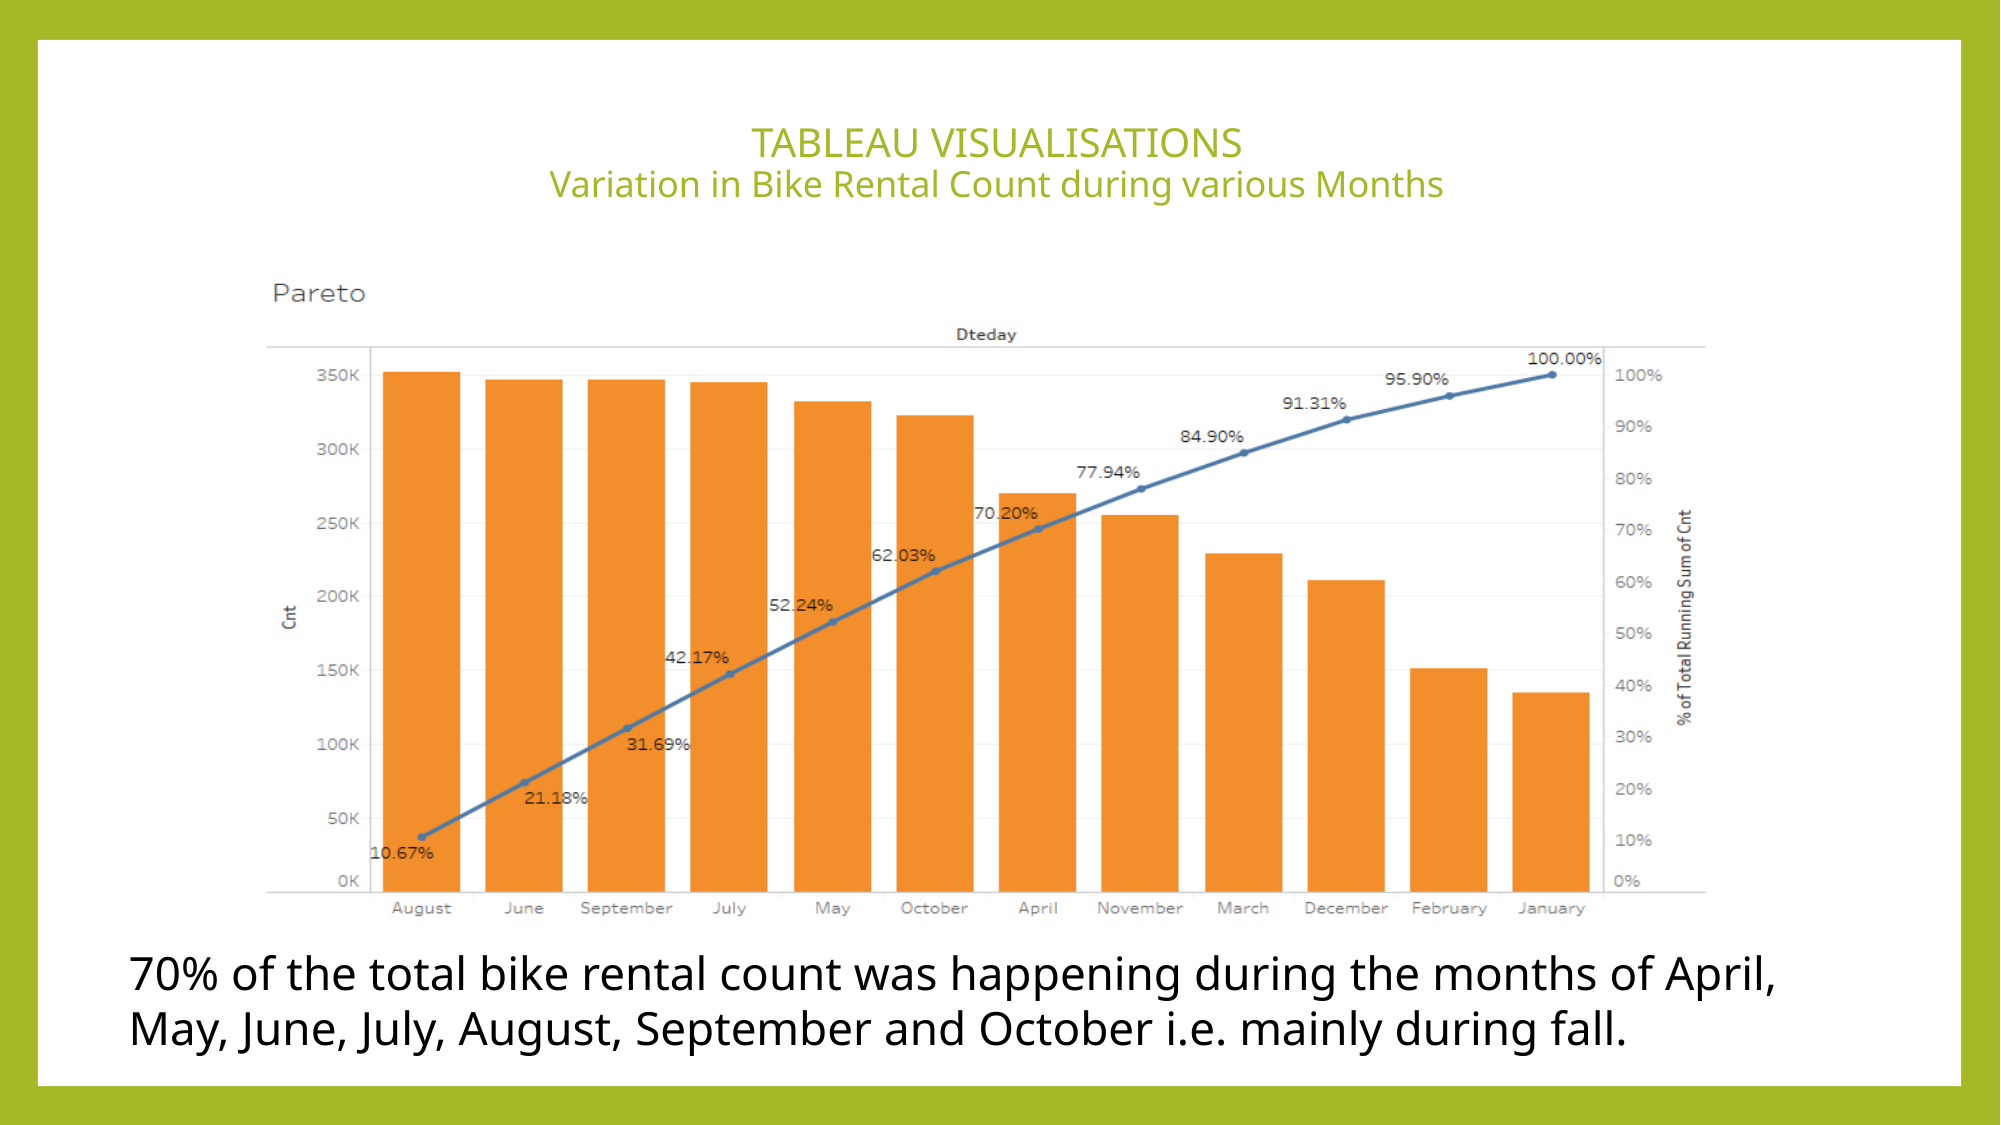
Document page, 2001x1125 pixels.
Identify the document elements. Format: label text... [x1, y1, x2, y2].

title TABLEAU VISUALISATIONS Variation in Bike Rental Count during various Months [187, 68, 1808, 267]
picture [266, 265, 1707, 920]
text_box 70% of the total bike rental count was happening during the months of April, May, June, July, August, September and October i.e. mainly during fall. [113, 936, 1889, 1062]
